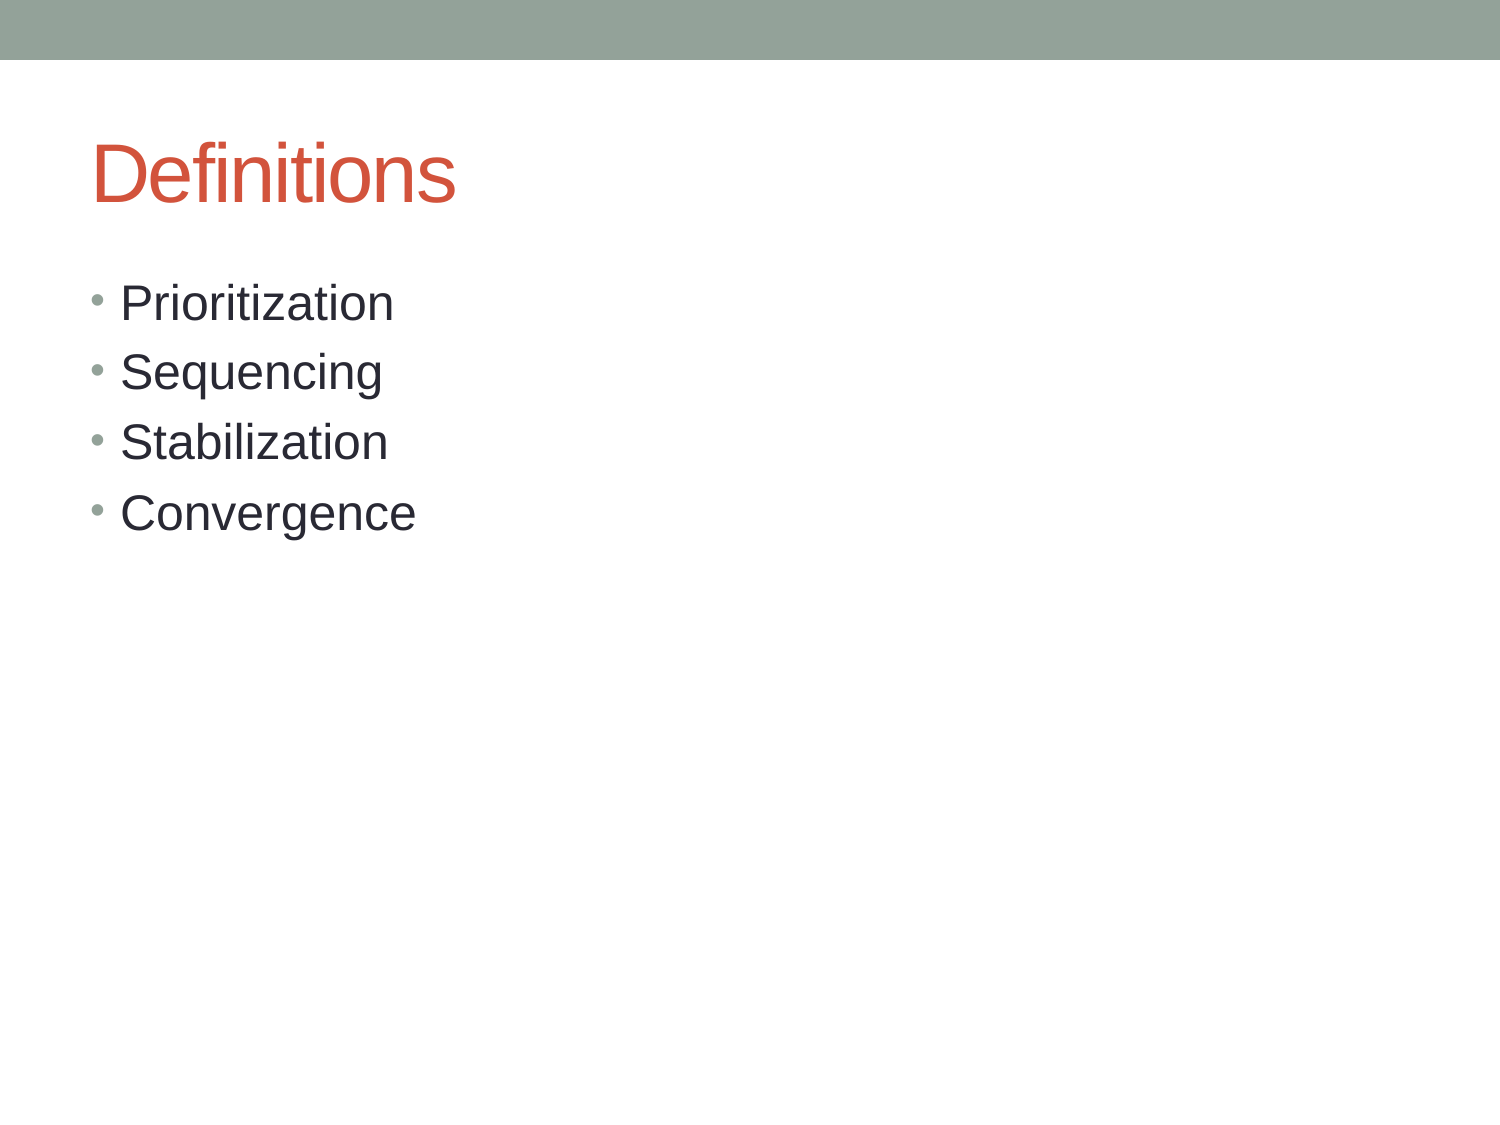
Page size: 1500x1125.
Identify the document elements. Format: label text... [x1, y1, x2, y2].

list Prioritization Sequencing Stabilization Convergence [75, 262, 1425, 1063]
title Definitions [75, 87, 1425, 250]
